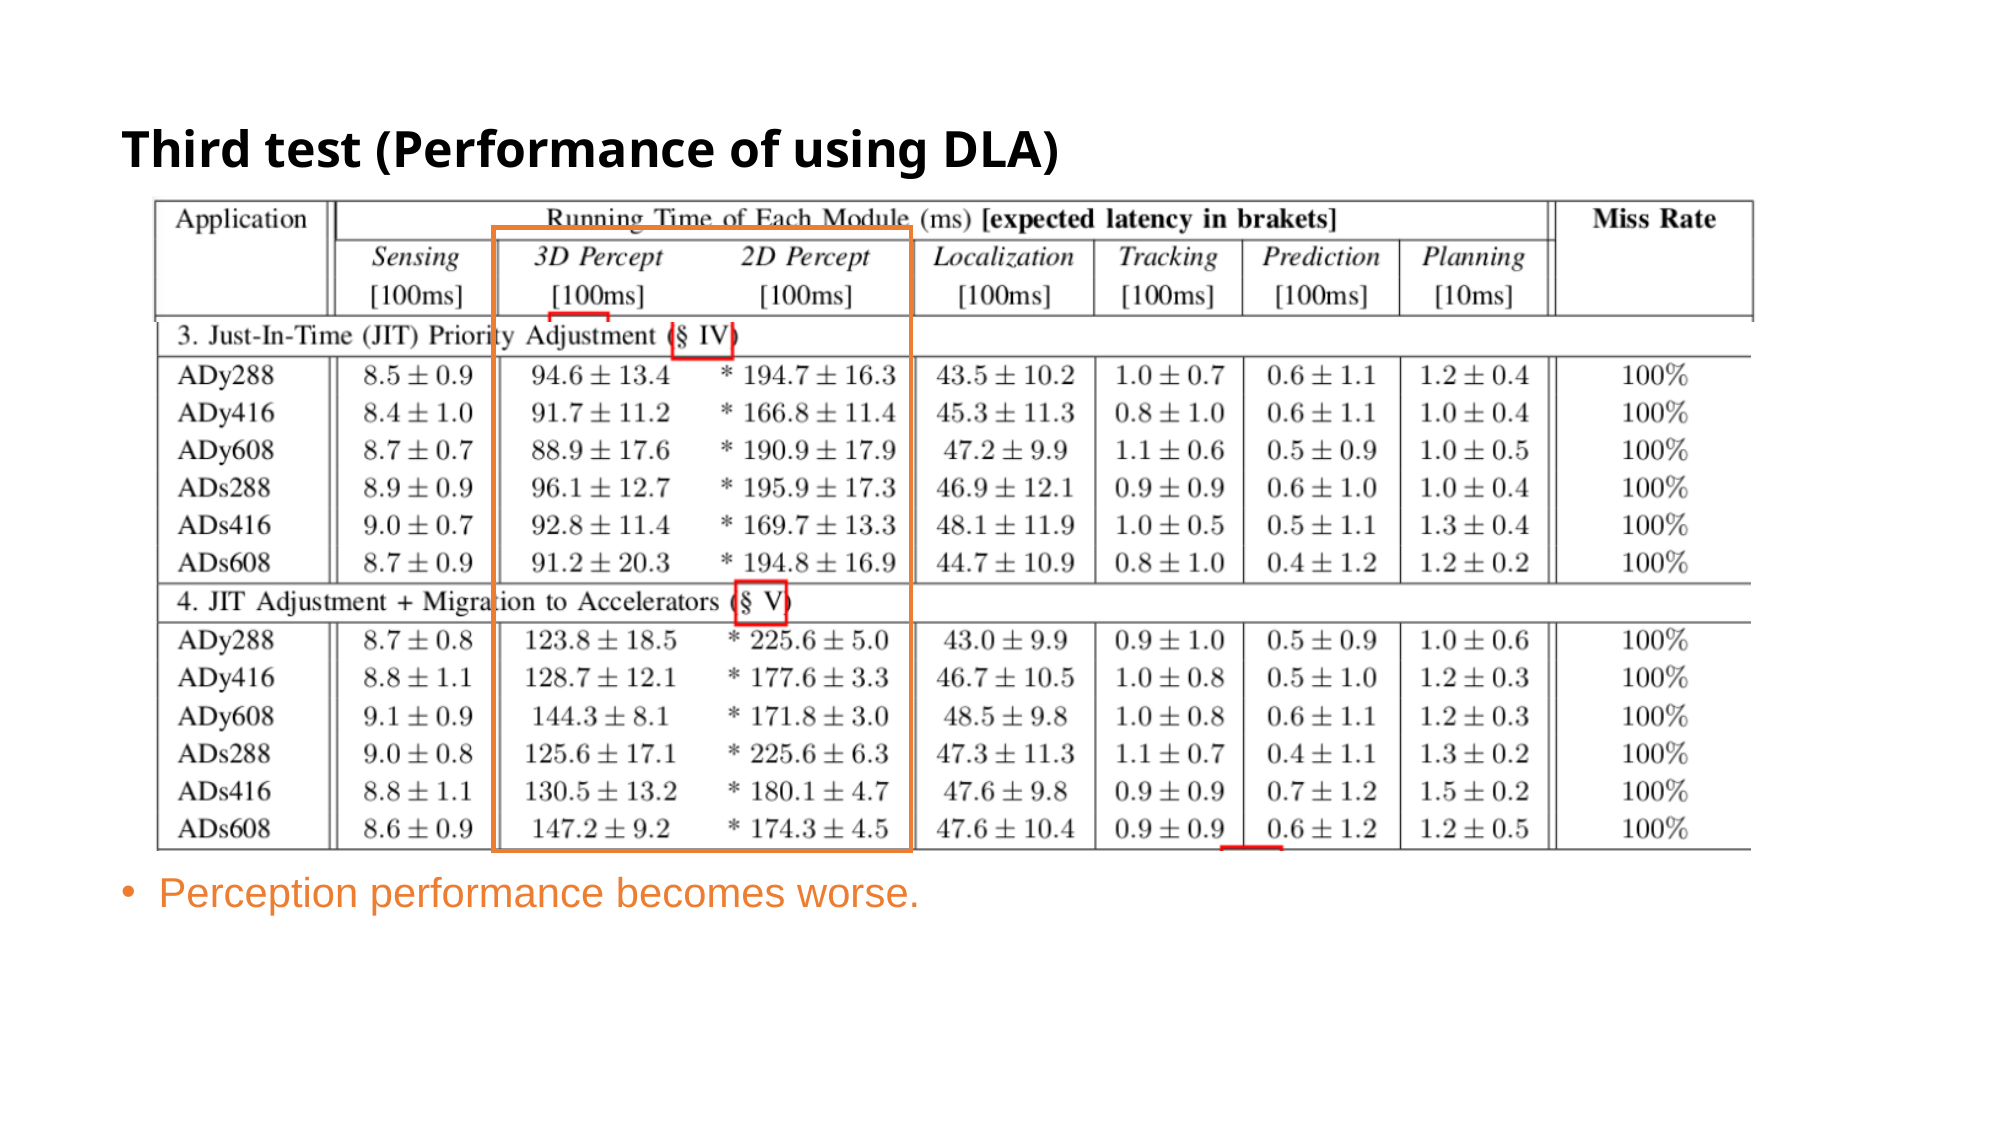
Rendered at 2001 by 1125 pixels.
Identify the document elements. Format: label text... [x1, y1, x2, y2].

list Perception performance becomes worse. [106, 863, 1832, 1104]
picture [152, 196, 1759, 851]
title Third test (Performance of using DLA) [106, 42, 1832, 260]
